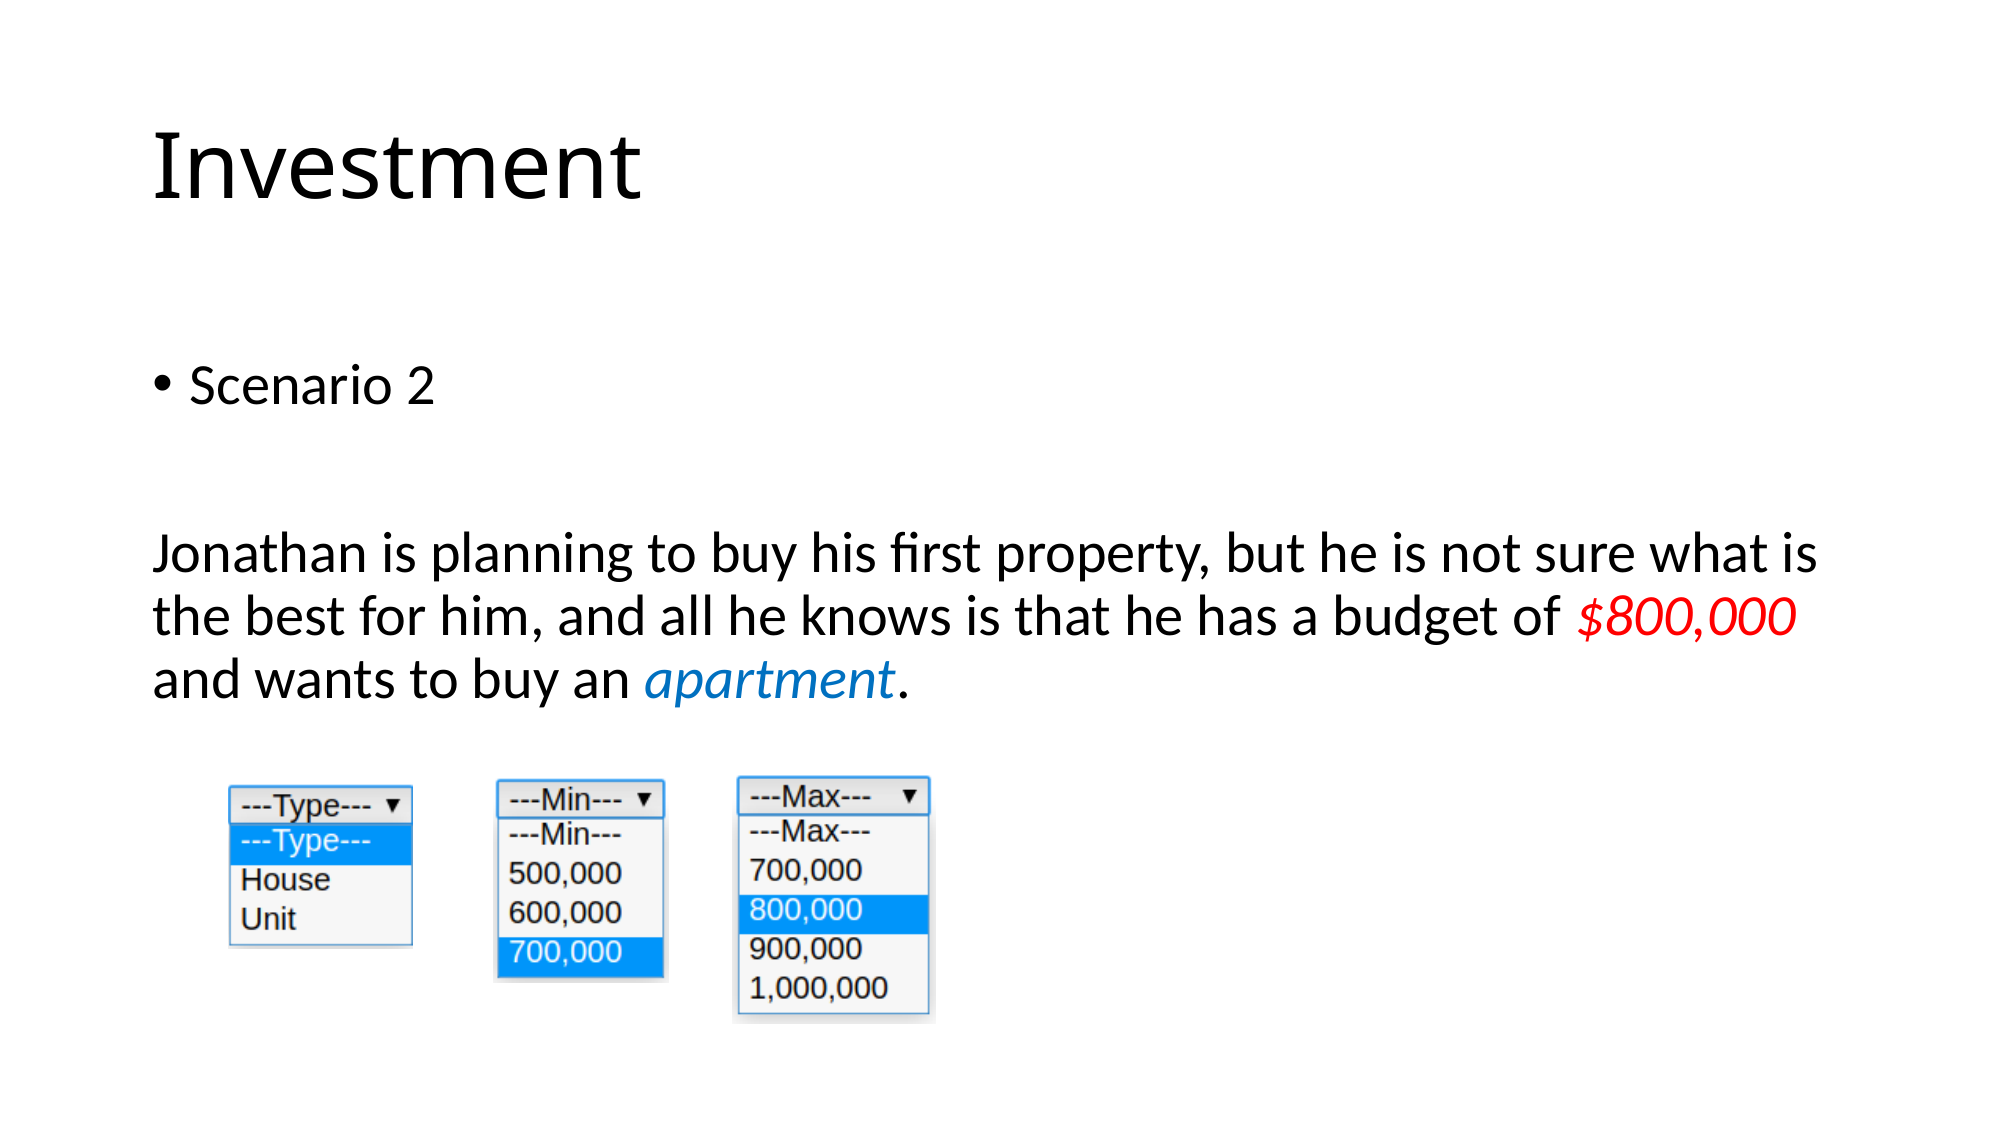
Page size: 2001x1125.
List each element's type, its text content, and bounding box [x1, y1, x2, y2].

picture [228, 782, 413, 949]
list Scenario 2 Jonathan is planning to buy his first property, but he is not sure what is the best for him, and all he knows is that he has a budget of $800,000 and wants to buy an apartment. [137, 346, 1863, 1014]
picture [732, 768, 936, 1024]
picture [493, 776, 669, 983]
title Investment [137, 59, 1863, 278]
